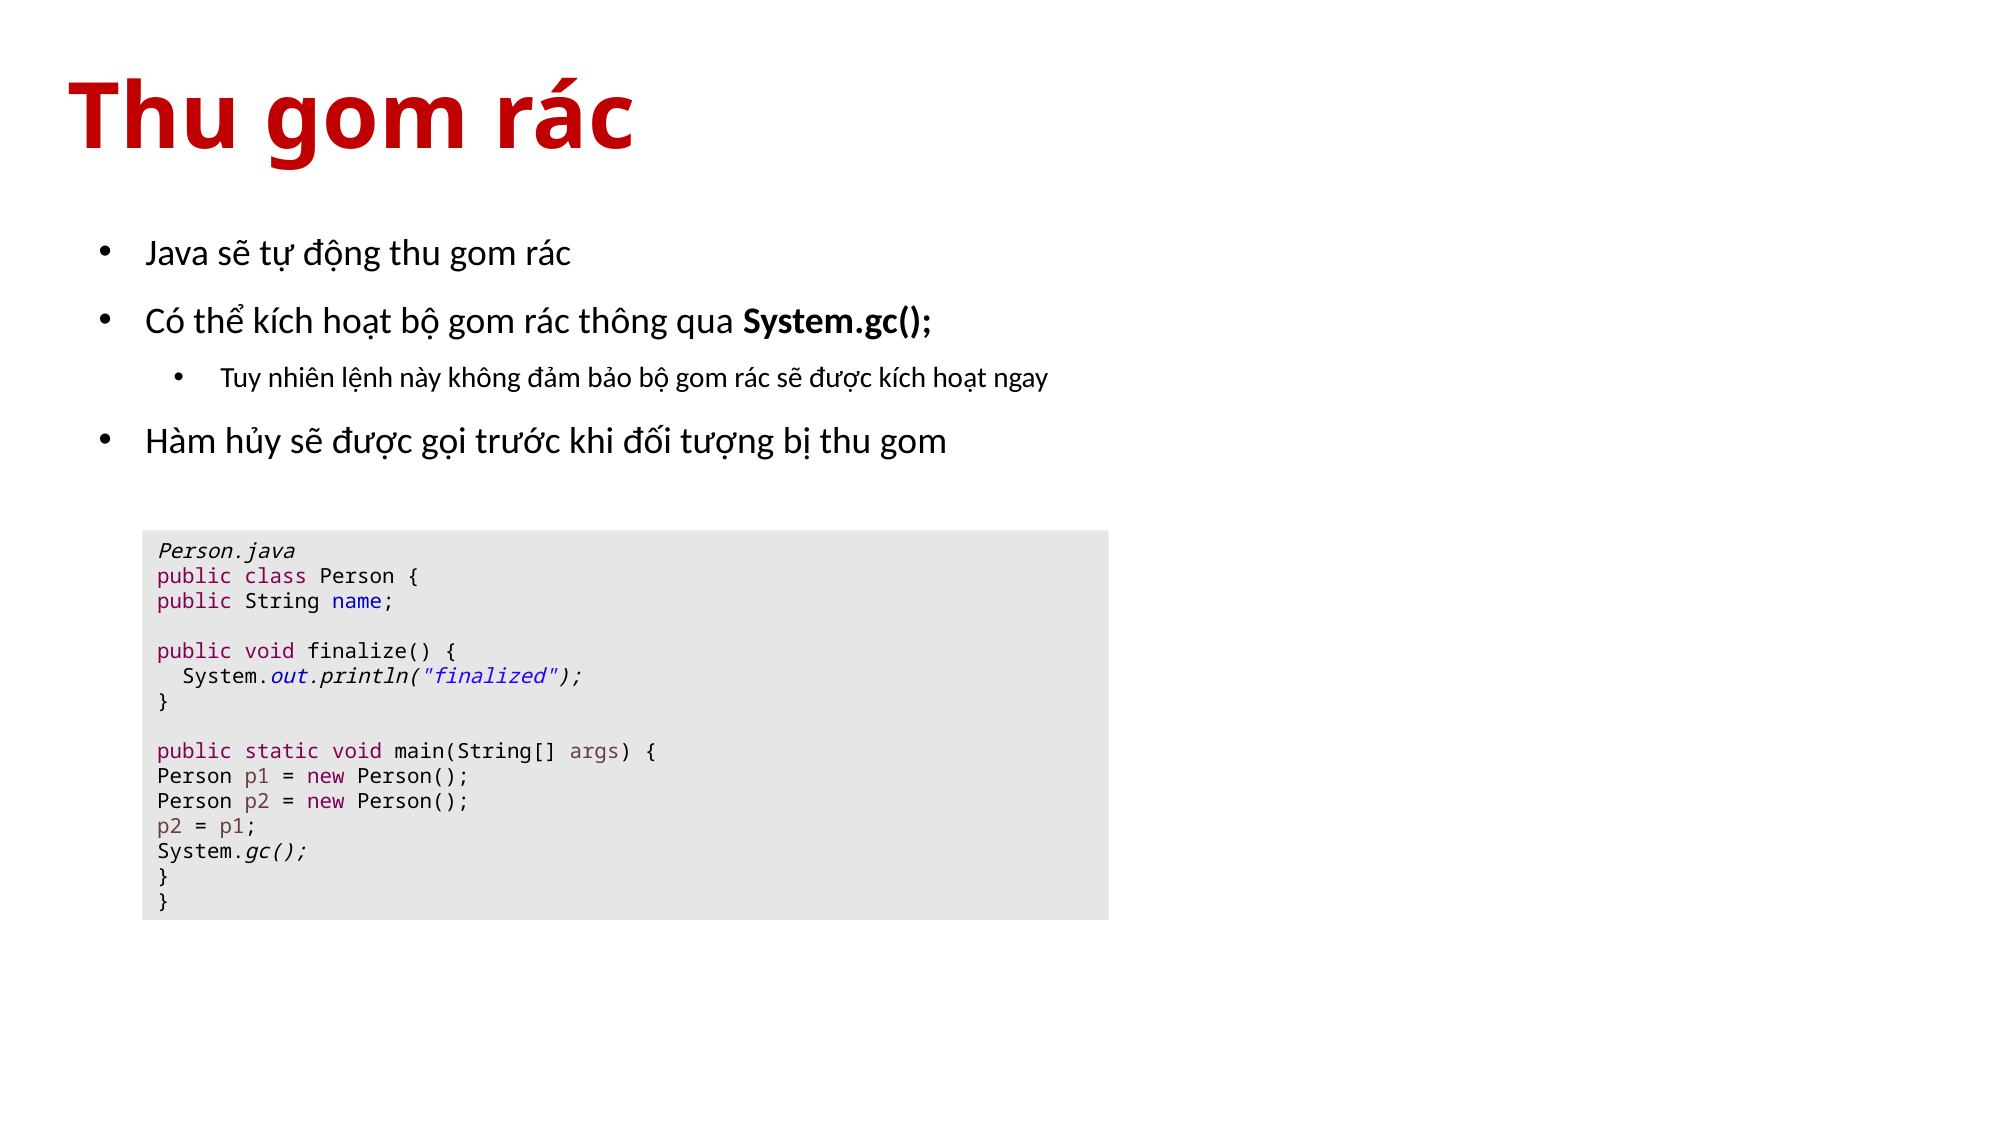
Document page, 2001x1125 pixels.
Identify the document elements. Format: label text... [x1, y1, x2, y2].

text_box Person.java public class Person { public String name; public void finalize() { System.out.println("finalized"); } public static void main(String[] args) { Person p1 = new Person(); Person p2 = new Person(); p2 = p1; System.gc(); } } [142, 530, 1109, 920]
title Thu gom rác [67, 90, 1933, 151]
text_box Java sẽ tự động thu gom rác Có thể kích hoạt bộ gom rác thông qua System.gc(); Tuy nhiên lệnh này không đảm bảo bộ gom rác sẽ được kích hoạt ngay Hàm hủy sẽ được gọi trước khi đối tượng bị thu gom [83, 198, 1908, 469]
